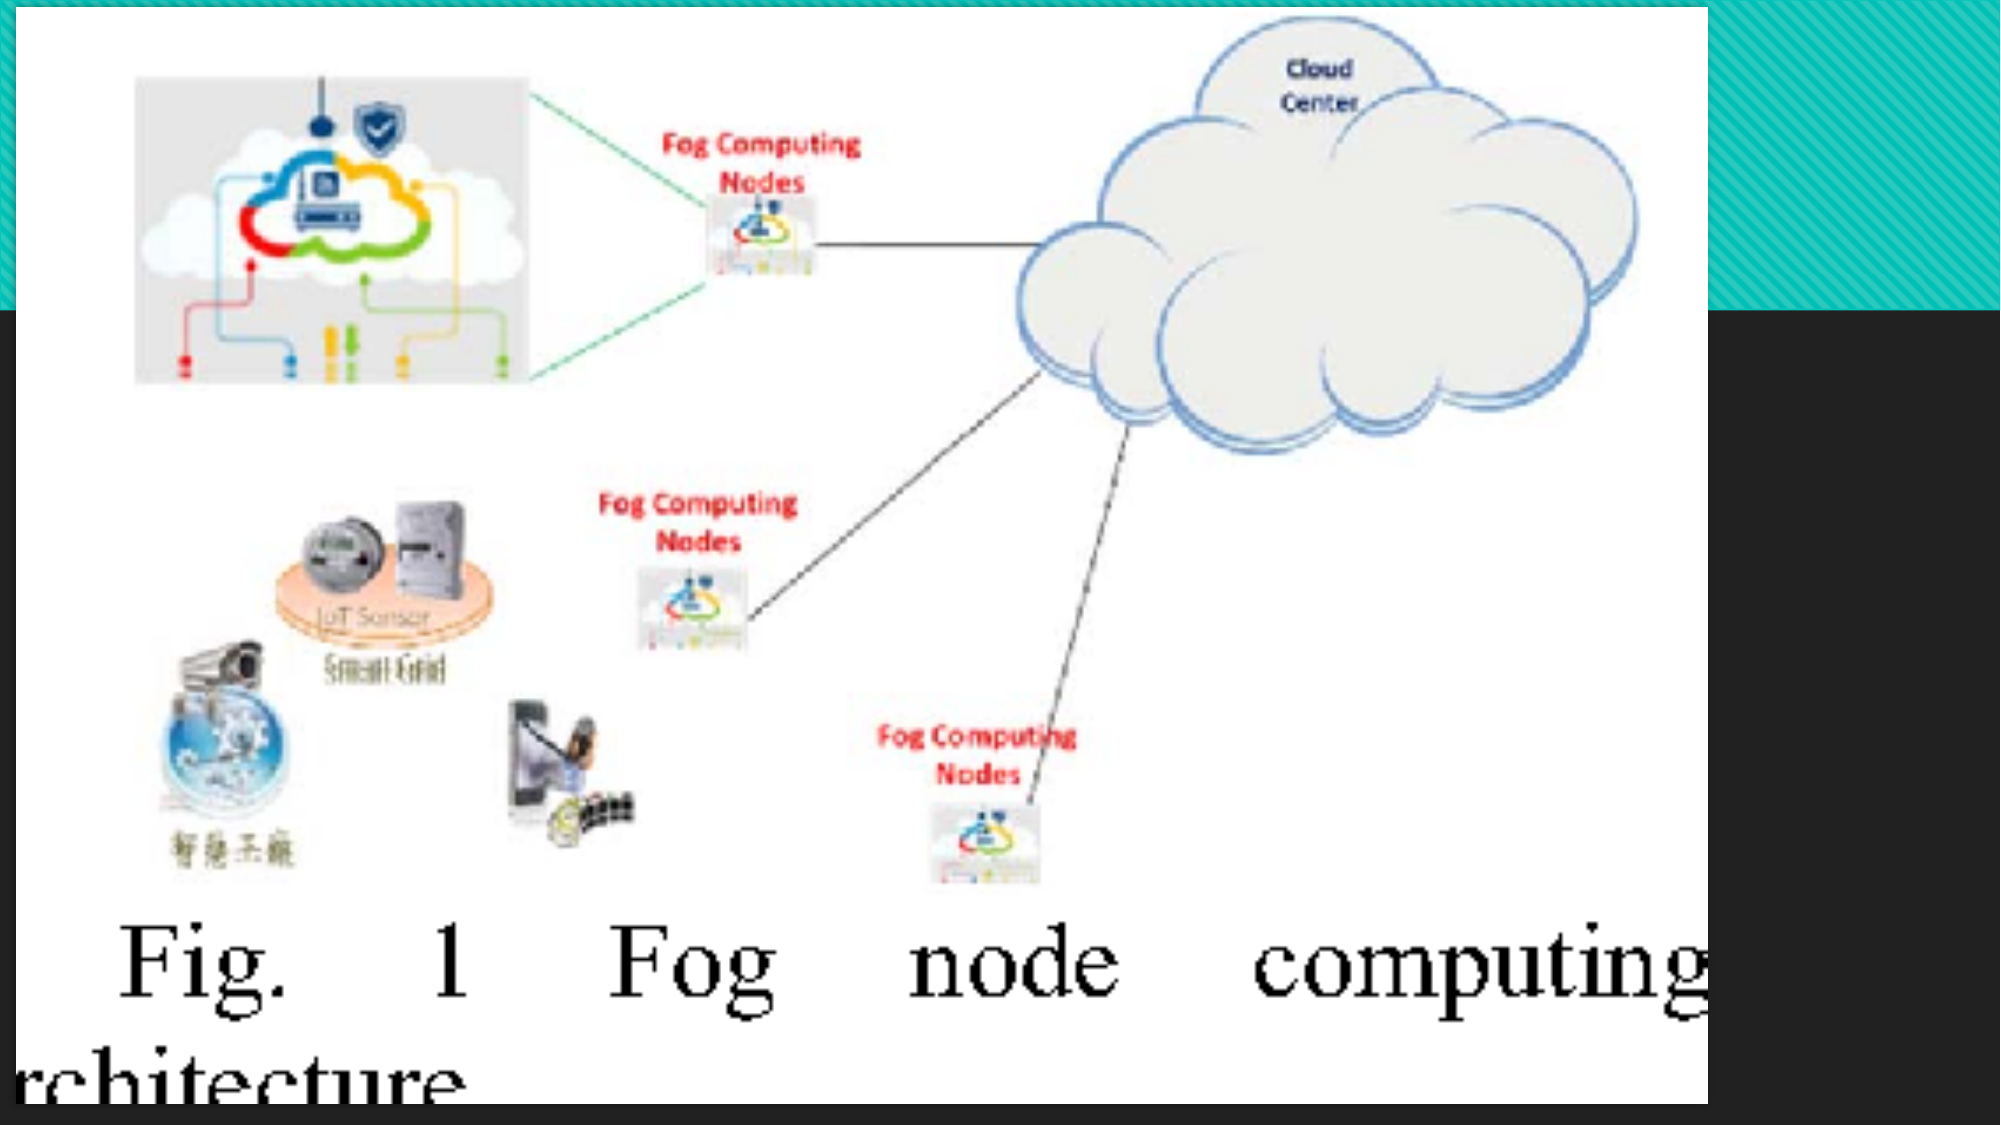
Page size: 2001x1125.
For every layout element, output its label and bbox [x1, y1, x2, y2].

list [16, 7, 1708, 1104]
